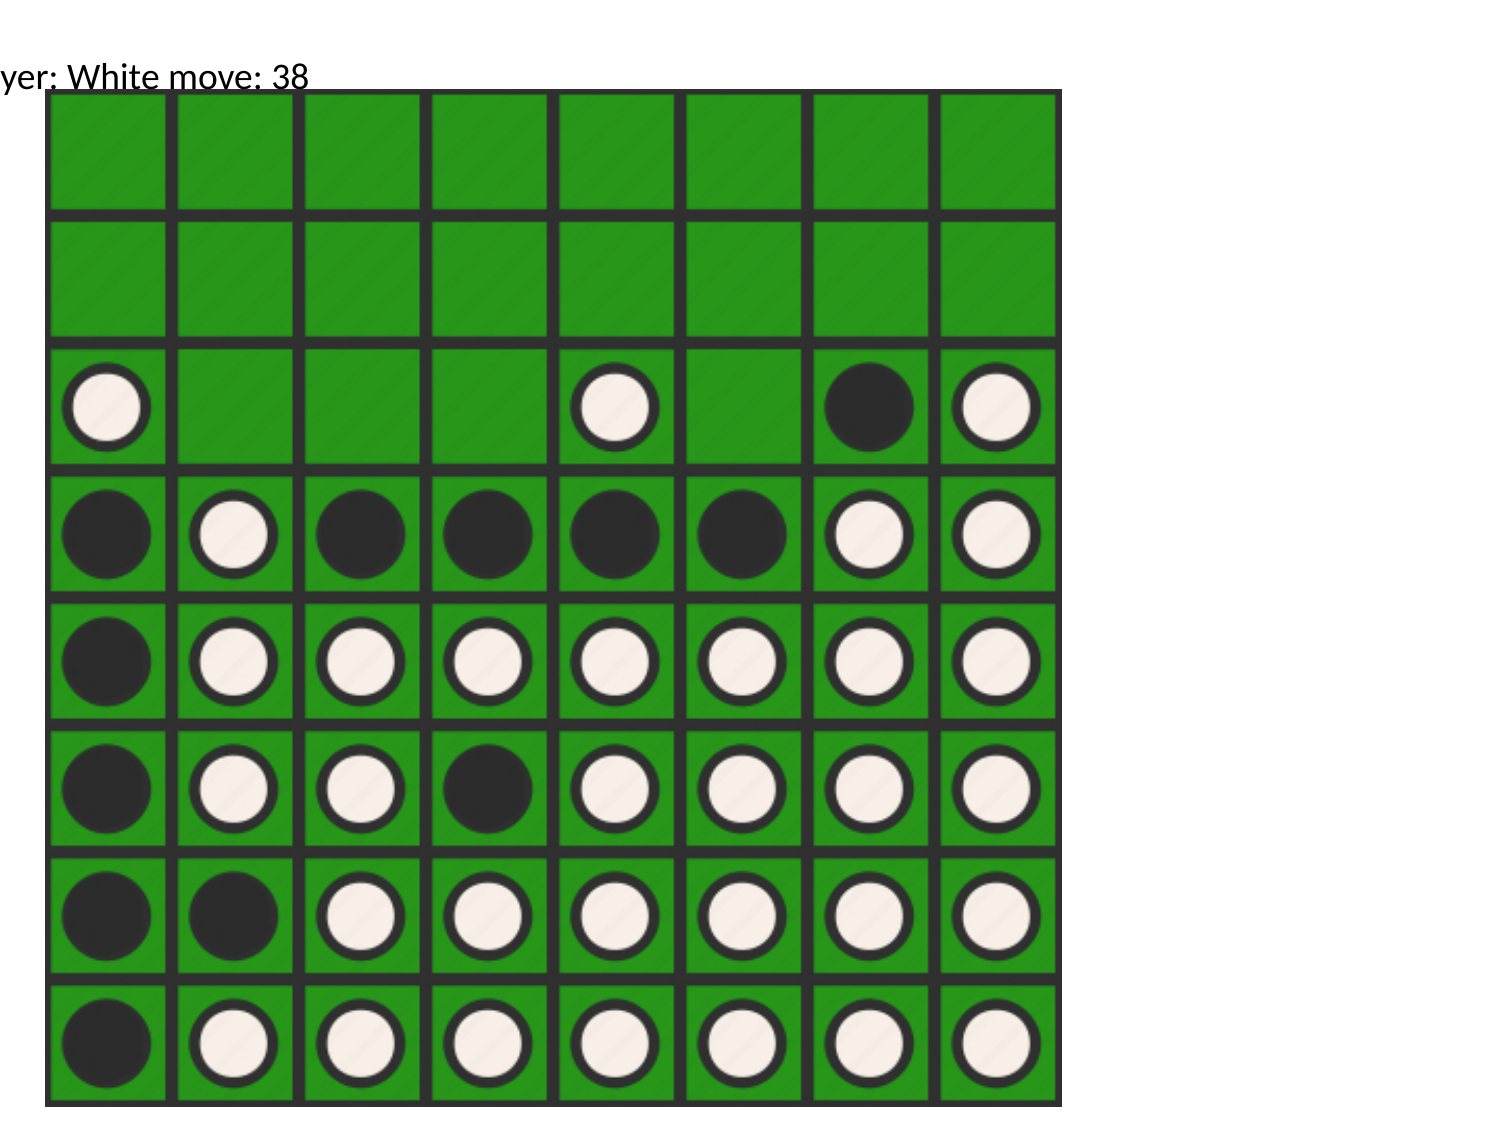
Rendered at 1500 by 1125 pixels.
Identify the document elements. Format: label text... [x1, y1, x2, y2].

picture [44, 89, 1062, 1107]
text_box turn: 40 player: White move: 38 [0, 44, 325, 105]
